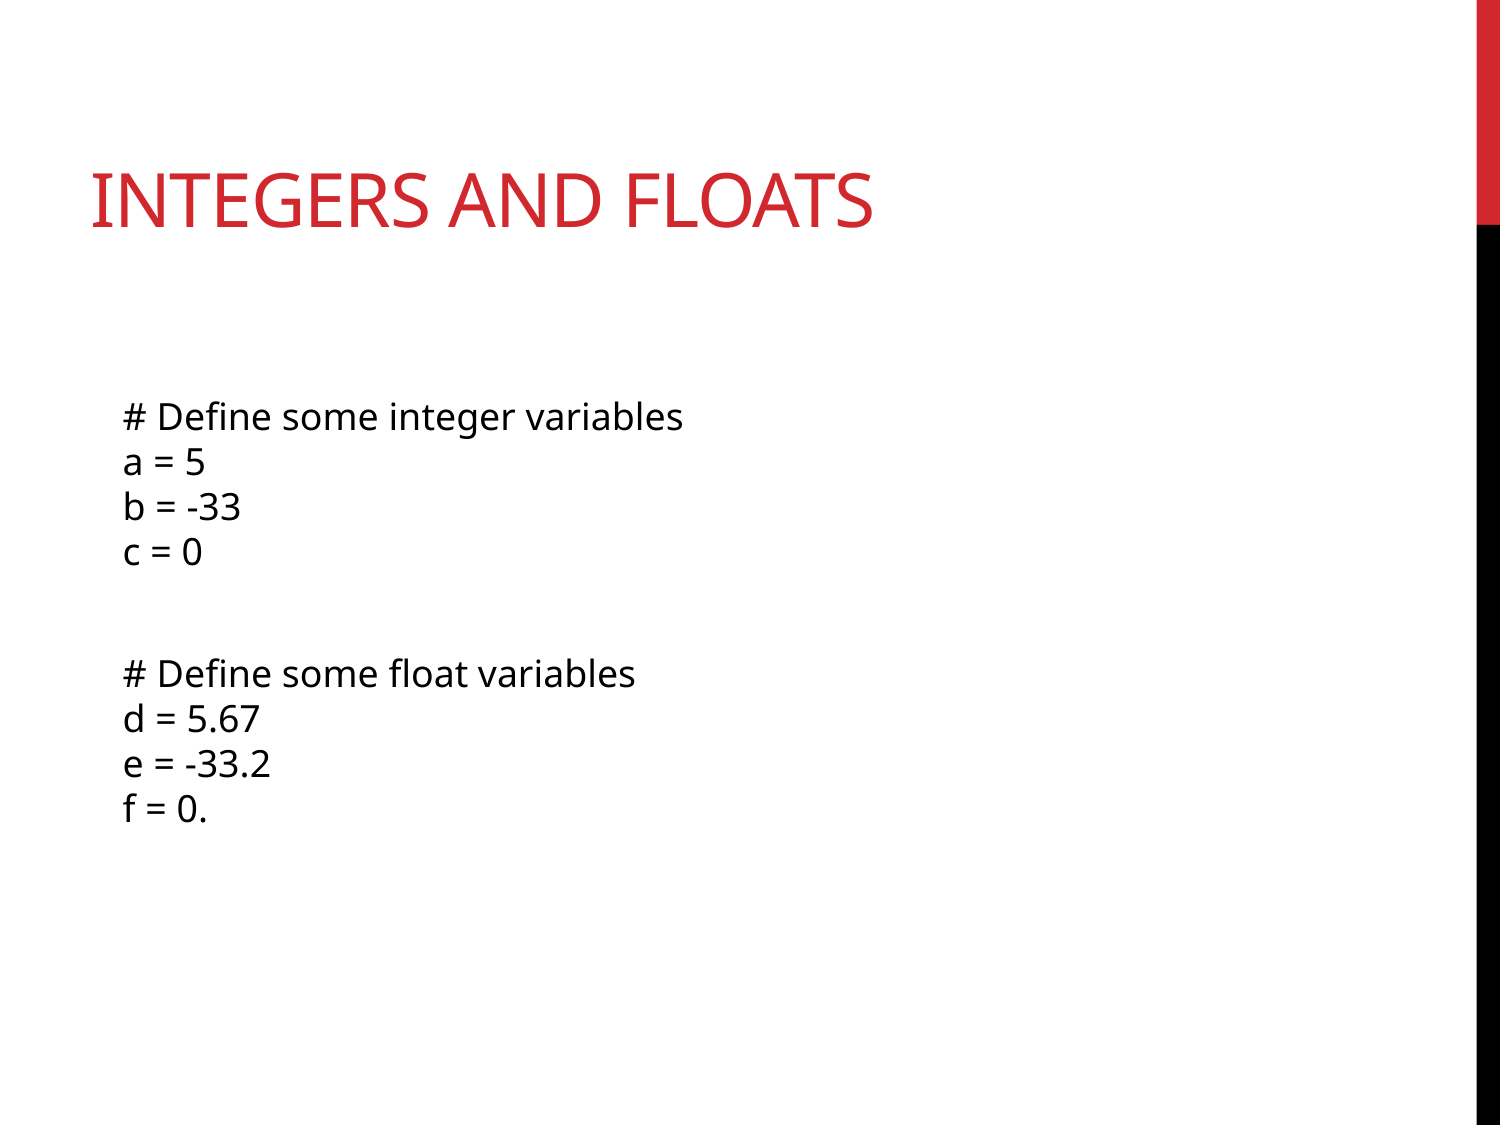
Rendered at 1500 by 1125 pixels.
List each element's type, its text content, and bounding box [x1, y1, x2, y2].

text_box # Define some integer variables a = 5 b = -33 c = 0 [108, 385, 911, 581]
text_box # Define some float variables d = 5.67 e = -33.2 f = 0. [107, 642, 870, 838]
title Integers and floats [75, 25, 1325, 250]
